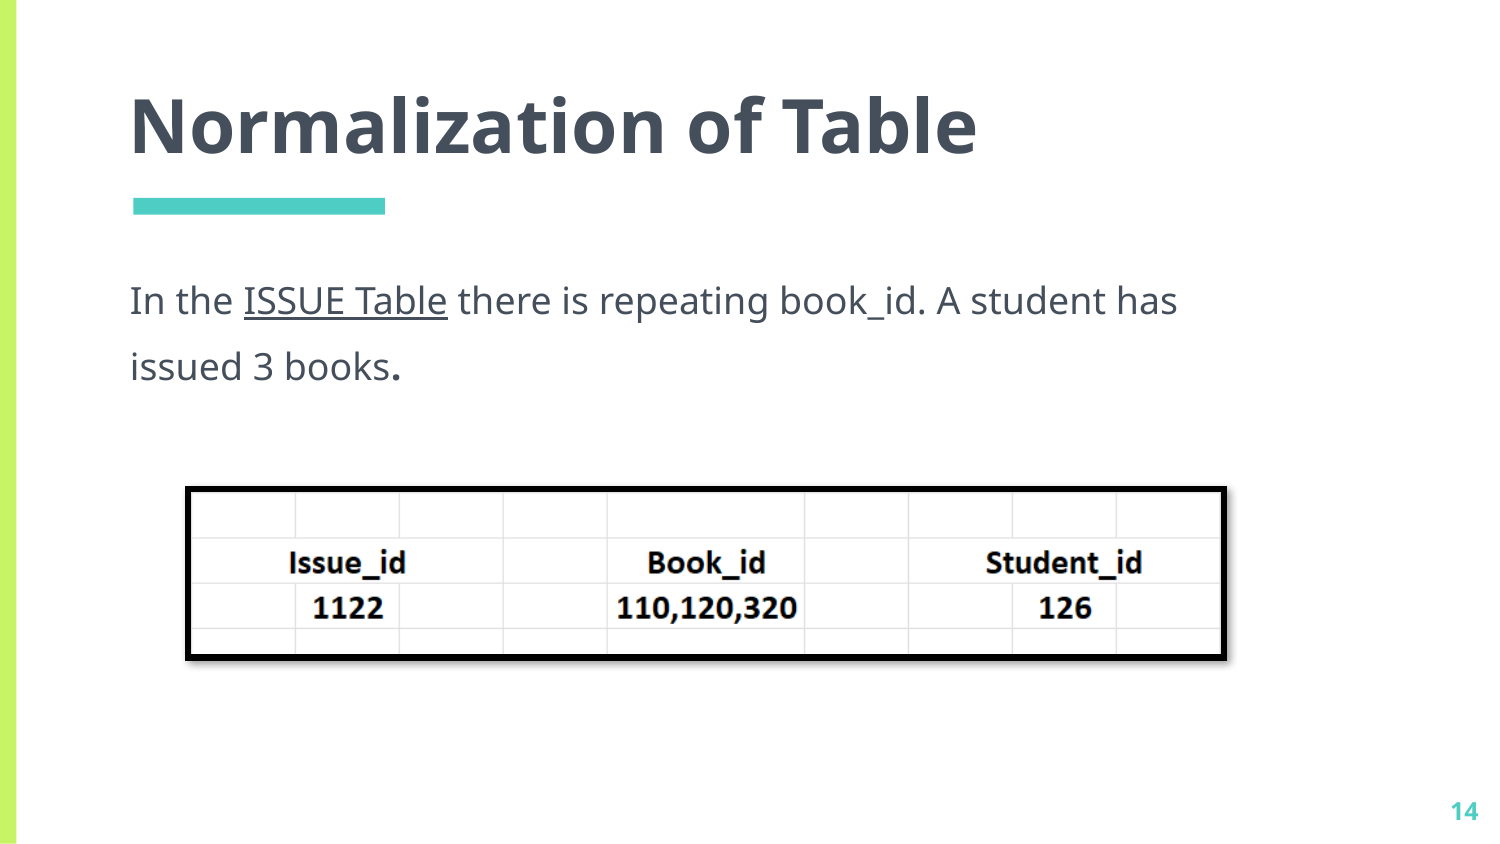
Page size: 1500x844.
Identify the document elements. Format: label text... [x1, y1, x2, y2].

list In the ISSUE Table there is repeating book_id. A student has issued 3 books. [69, 261, 1343, 405]
picture [190, 491, 1222, 655]
title Normalization of Table [113, 103, 1387, 184]
slide_number 14 [1403, 780, 1494, 832]
